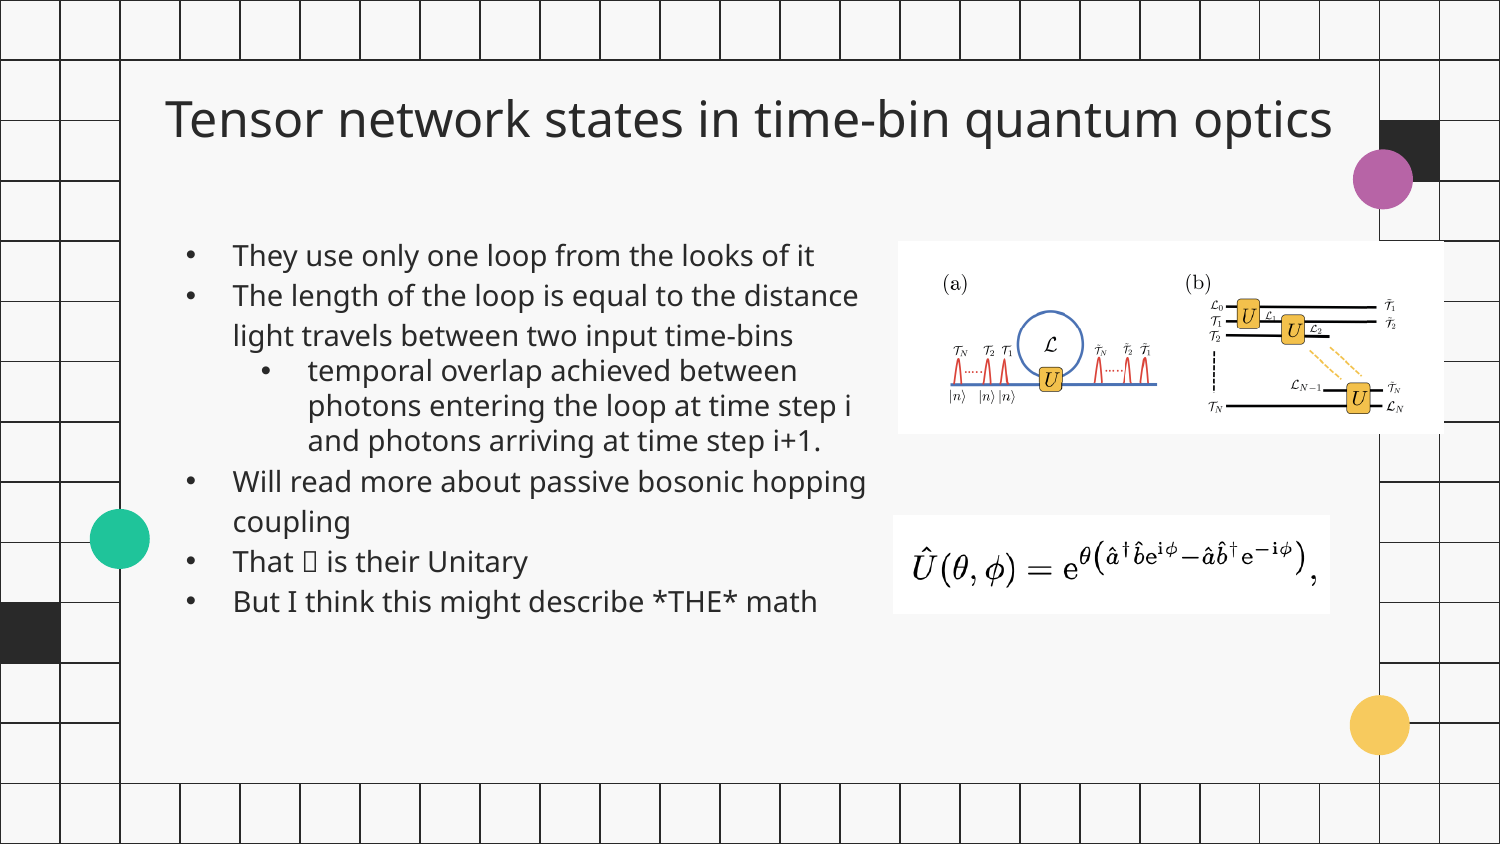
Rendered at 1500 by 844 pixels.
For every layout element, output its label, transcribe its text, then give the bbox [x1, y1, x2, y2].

picture [898, 241, 1445, 435]
text_box [89, 508, 150, 569]
text_box [1352, 149, 1413, 210]
text_box [1349, 695, 1410, 756]
subtitle They use only one loop from the looks of it The length of the loop is equal to the distance light travels between two input time-bins temporal overlap achieved between photons entering the loop at time step i and photons arriving at time step i+1. Will read more about passive bosonic hopping coupling That  is their Unitary But I think this might describe *THE* math [170, 182, 899, 771]
title Tensor network states in time-bin quantum optics [118, 72, 1382, 167]
picture [893, 515, 1330, 614]
